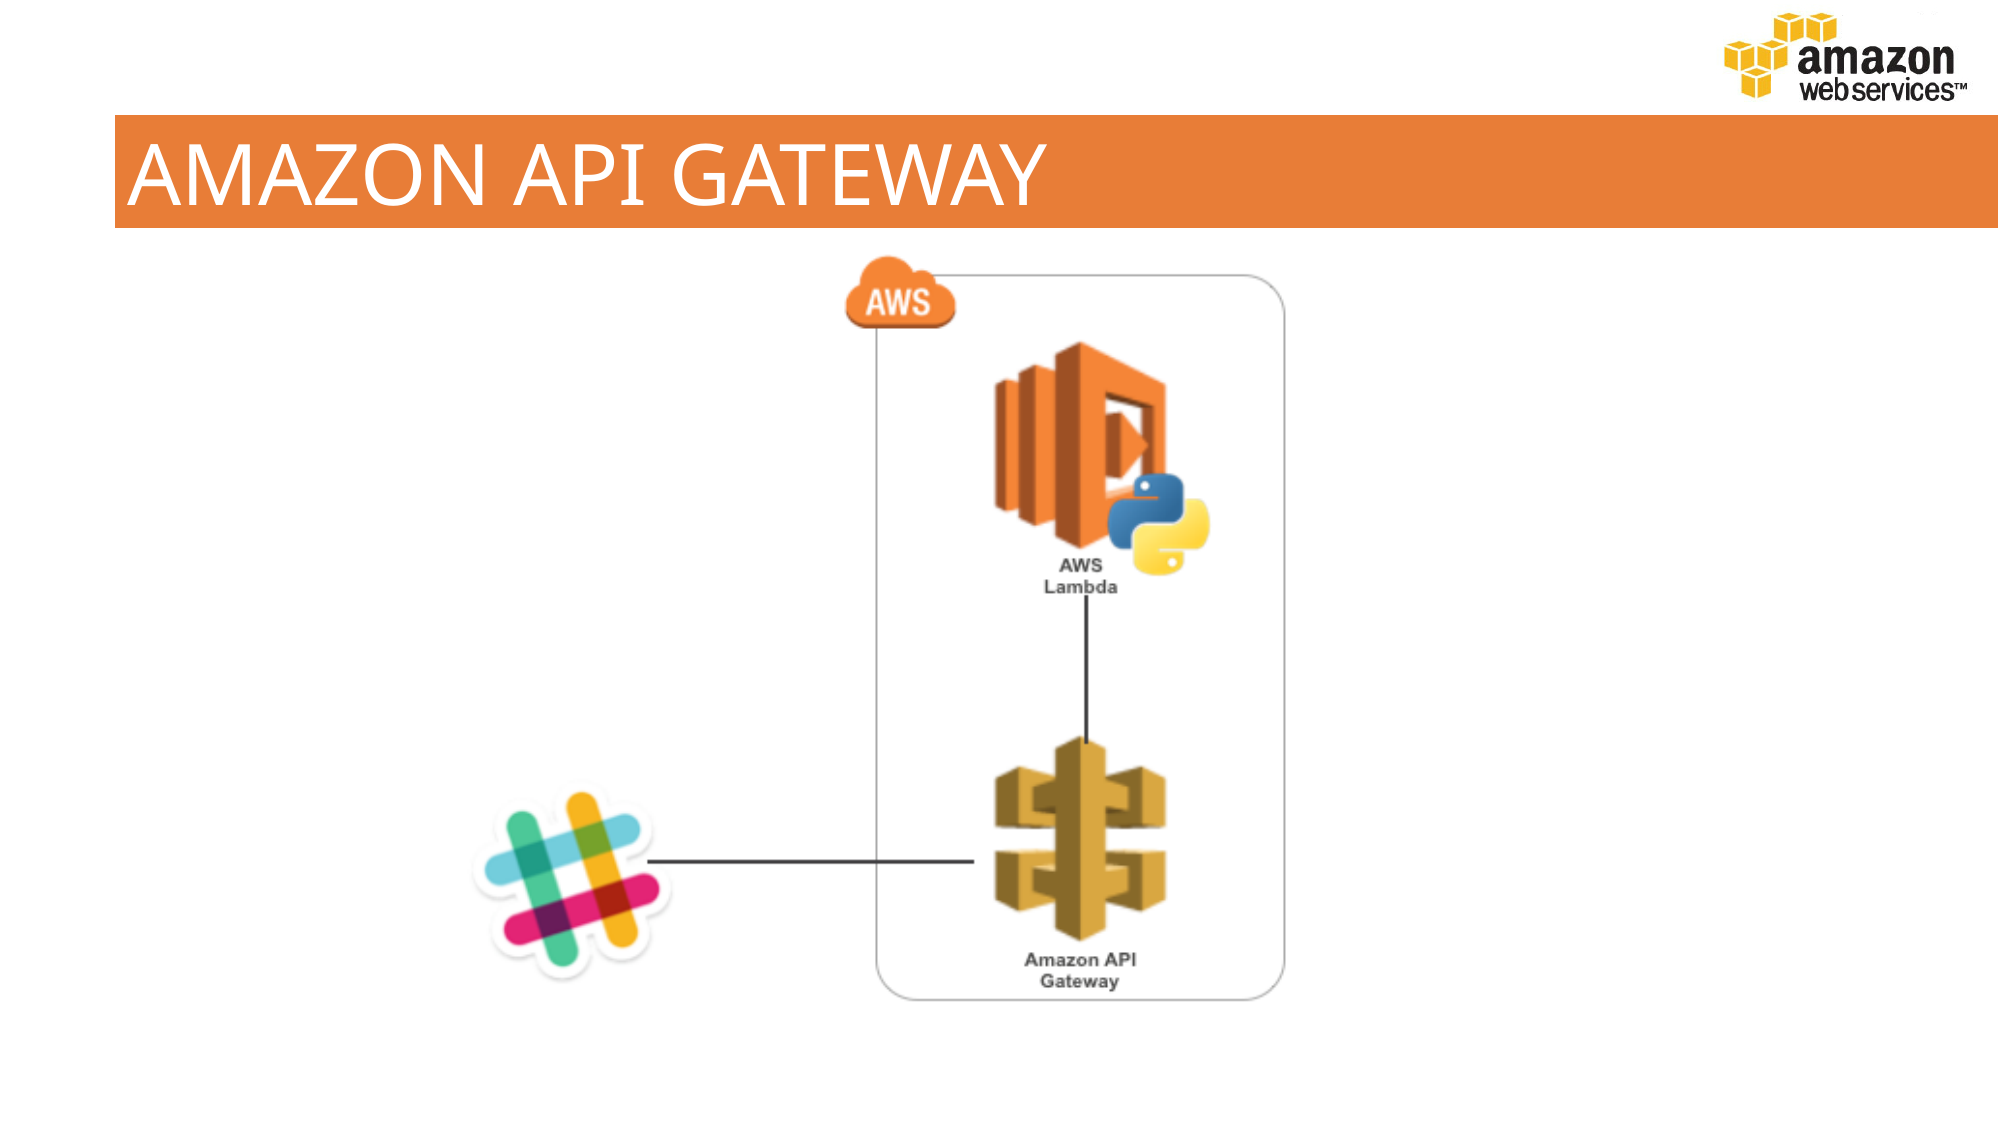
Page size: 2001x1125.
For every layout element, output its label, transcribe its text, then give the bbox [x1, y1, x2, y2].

picture [439, 240, 1311, 1014]
title Amazon API Gateway [110, 110, 2000, 233]
picture [1705, 2, 1982, 113]
